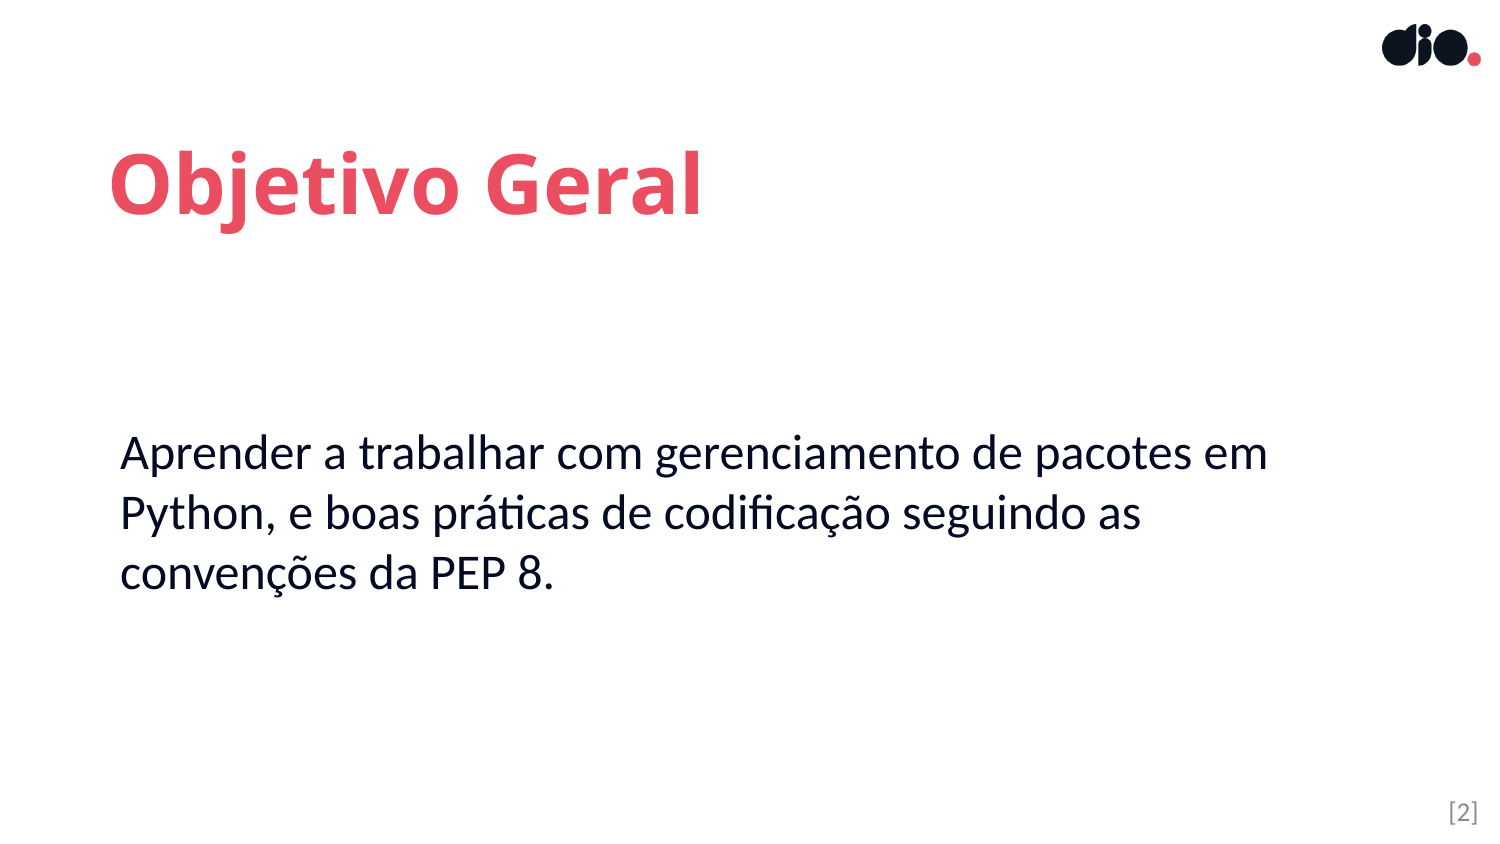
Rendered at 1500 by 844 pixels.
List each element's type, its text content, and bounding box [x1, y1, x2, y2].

text_box Objetivo Geral [92, 104, 1408, 243]
picture [1382, 24, 1481, 66]
text_box Aprender a trabalhar com gerenciamento de pacotes em Python, e boas práticas de codificação seguindo as convenções da PEP 8. [92, 288, 1403, 731]
slide_number [2] [1403, 779, 1494, 844]
